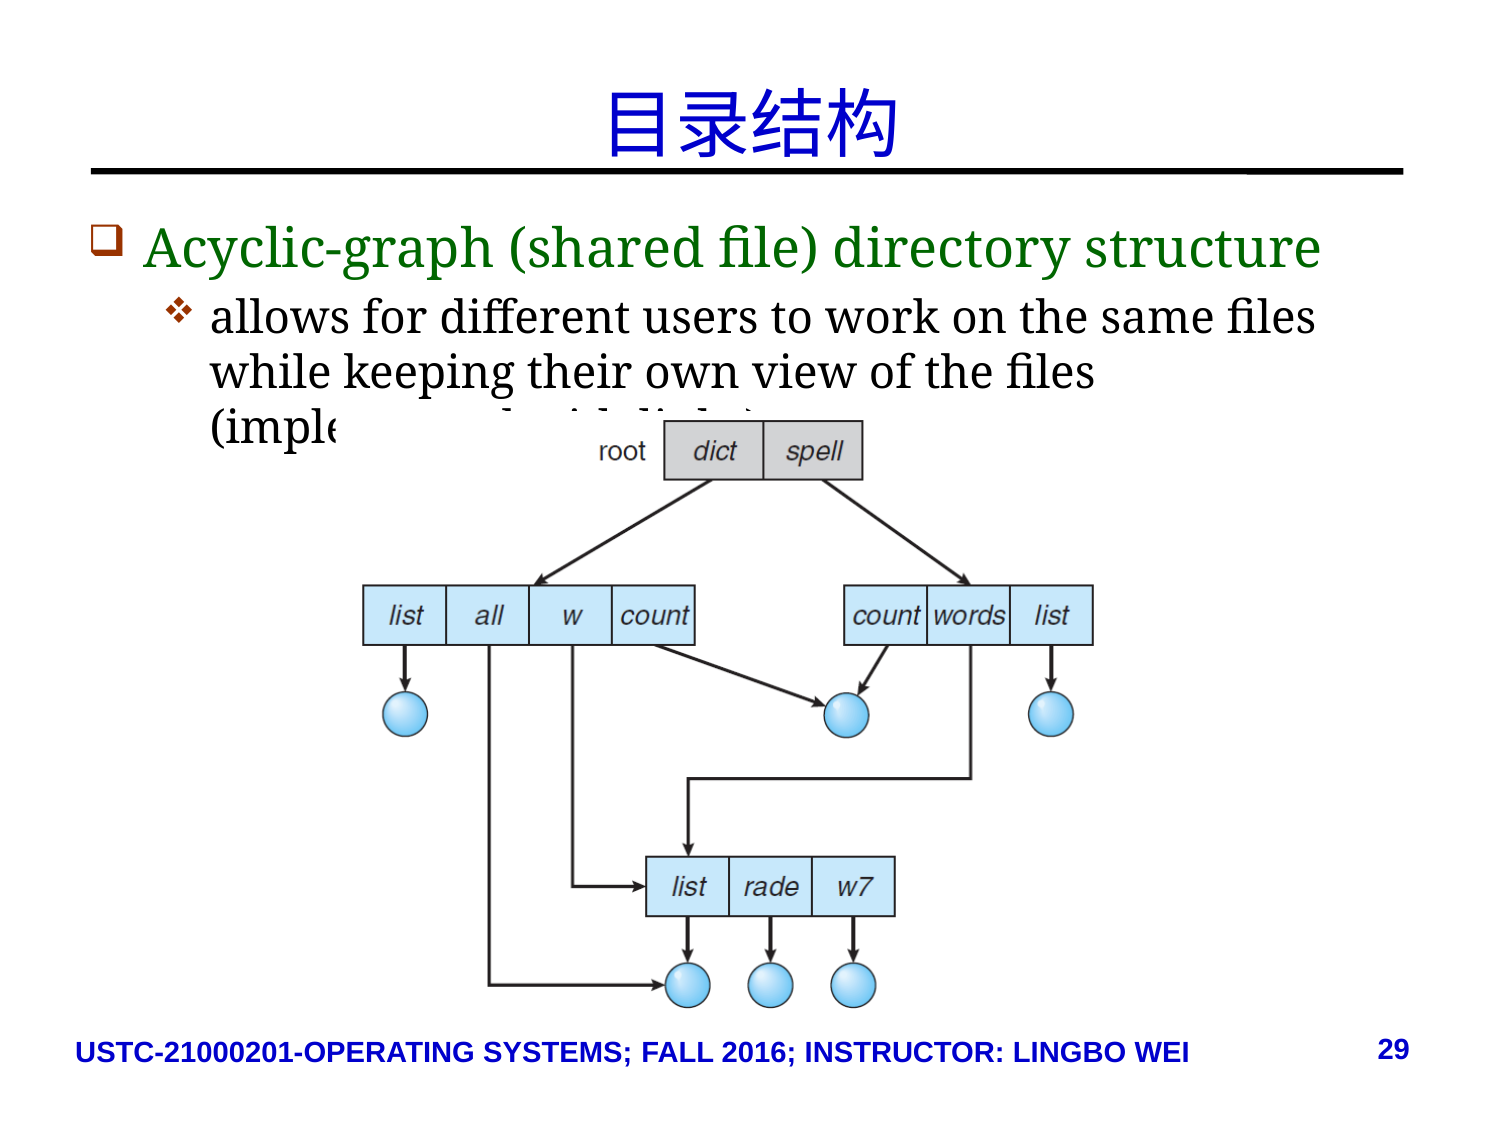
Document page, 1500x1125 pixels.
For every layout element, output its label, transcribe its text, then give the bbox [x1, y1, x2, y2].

list Acyclic-graph (shared file) directory structure allows for different users to work on the same files while keeping their own view of the files (implemented with links) [72, 205, 1423, 541]
title 目录结构 [74, 27, 1426, 216]
picture [335, 411, 1113, 1010]
footer USTC-21000201-OPERATING SYSTEMS; FALL 2016; INSTRUCTOR: LINGBO WEI [59, 1025, 1243, 1105]
slide_number 29 [1273, 1022, 1426, 1102]
